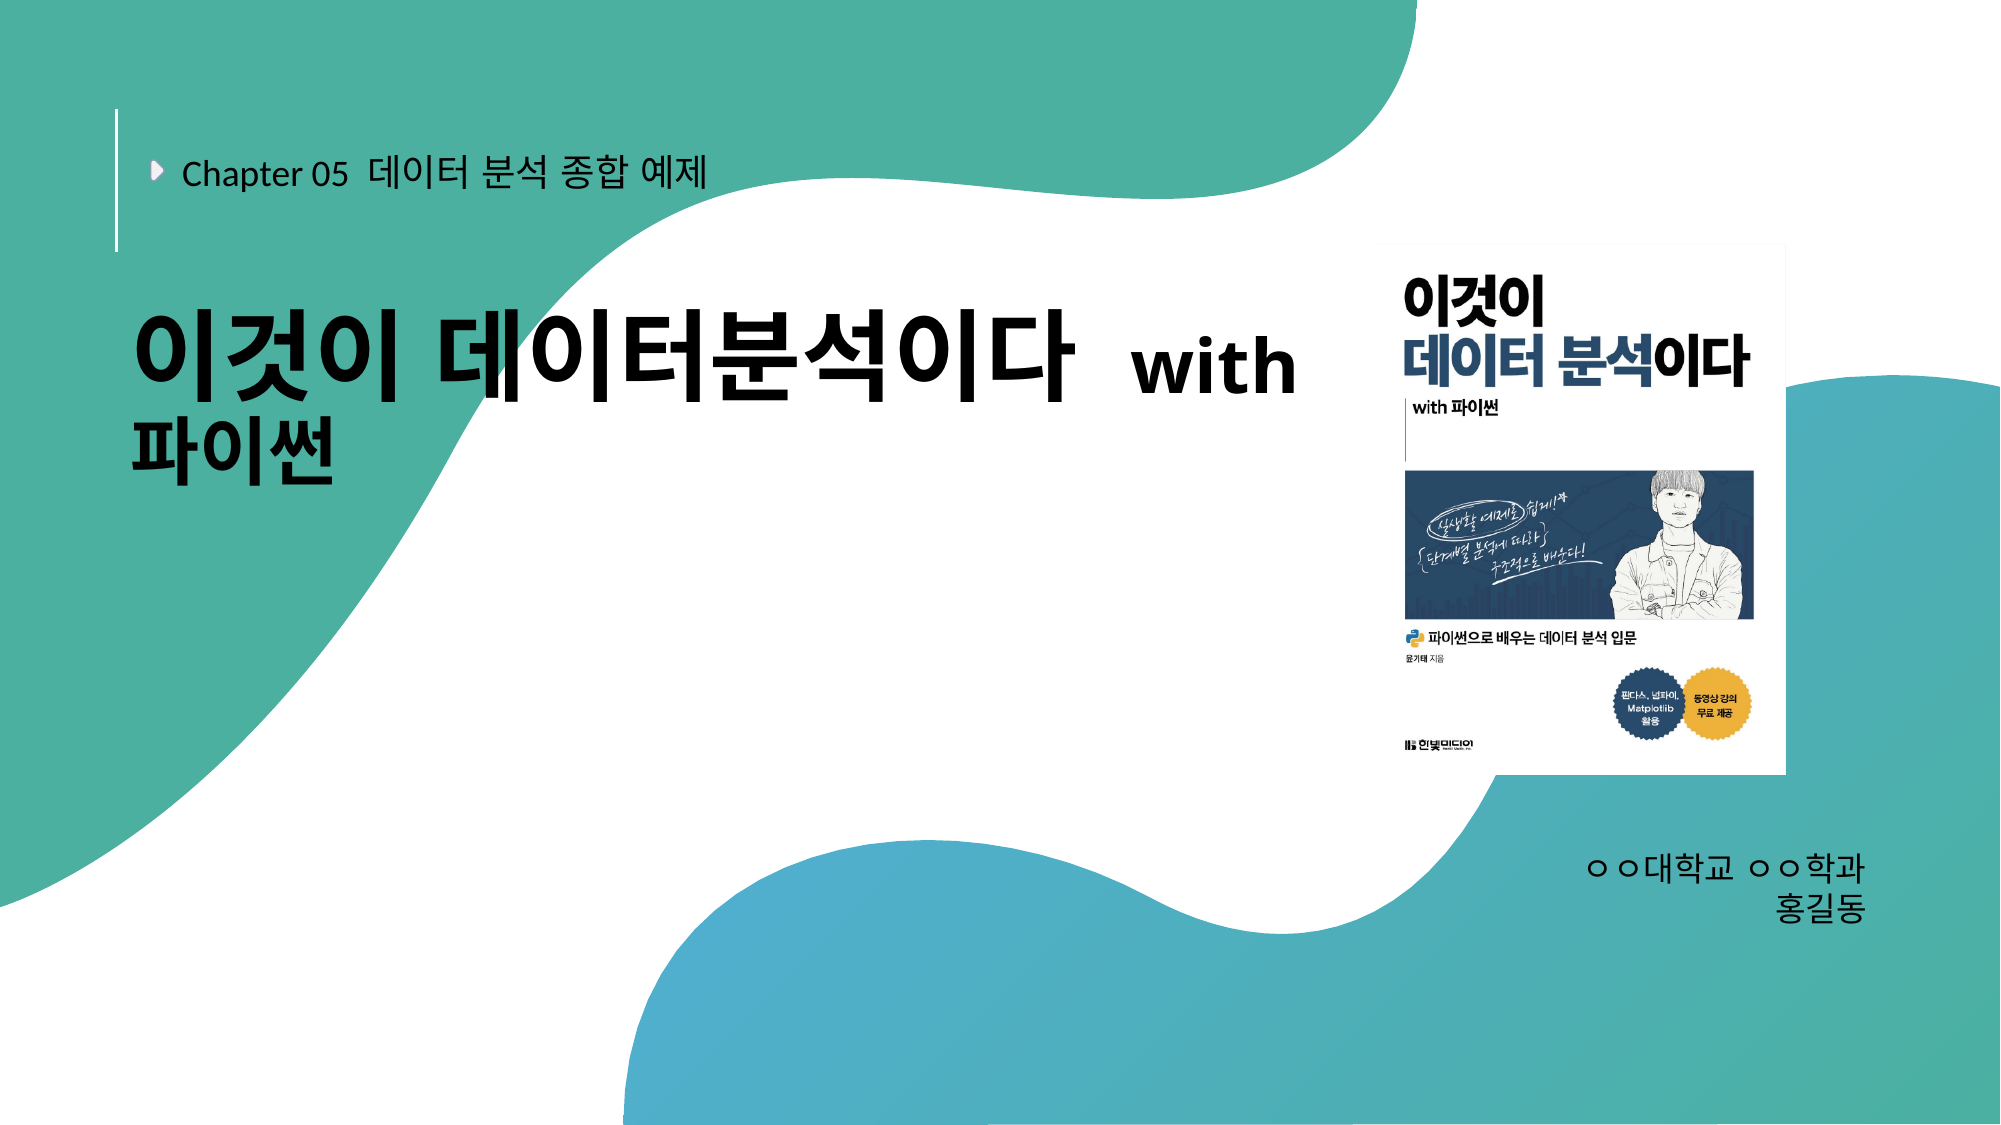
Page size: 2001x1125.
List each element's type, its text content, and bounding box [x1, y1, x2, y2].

picture [1373, 243, 1786, 775]
title 이것이 데이터분석이다 with 파이썬 [115, 292, 1364, 882]
text_box [150, 159, 165, 182]
subtitle ㅇㅇ대학교 ㅇㅇ학과 홍길동 [1345, 832, 1882, 1009]
text_box Chapter 05 데이터 분석 종합 예제 [167, 142, 1614, 202]
